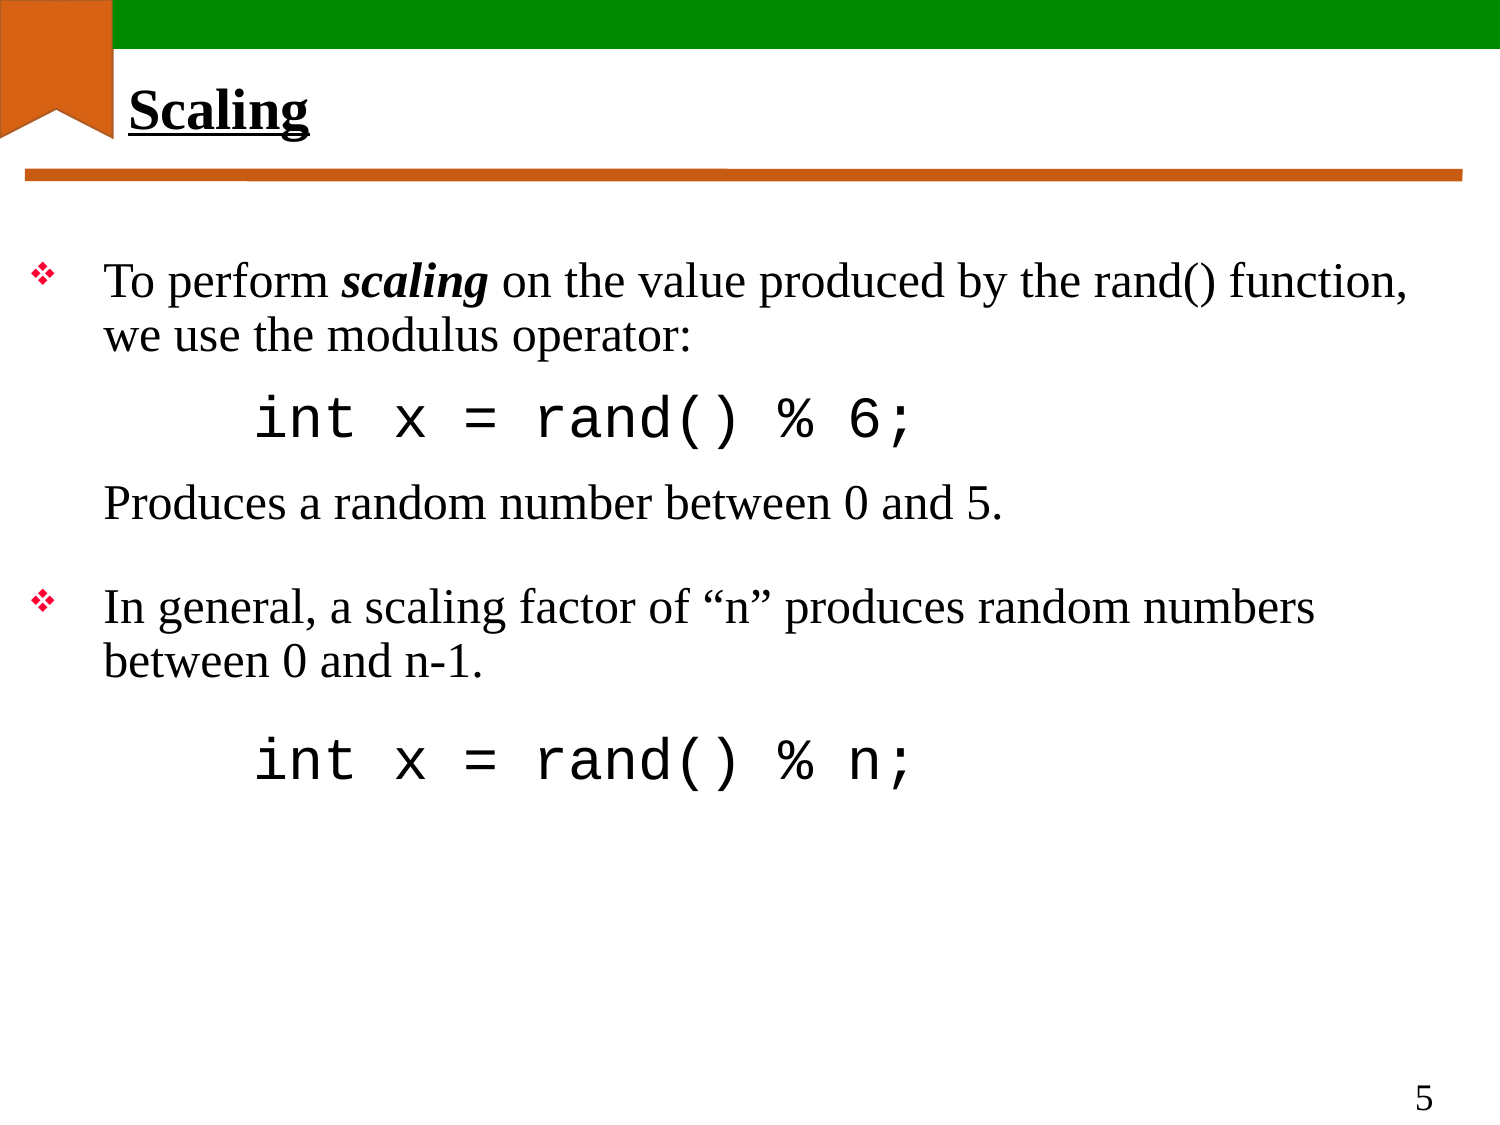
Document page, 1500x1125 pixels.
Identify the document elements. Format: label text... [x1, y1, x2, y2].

list To perform scaling on the value produced by the rand() function, we use the modulus operator: int x = rand() % 6; Produces a random number between 0 and 5. In general, a scaling factor of “n” produces random numbers between 0 and n-1. int x = rand() % n; [13, 174, 1439, 1025]
title Scaling [113, 61, 1339, 152]
slide_number 5 [1400, 1065, 1488, 1125]
